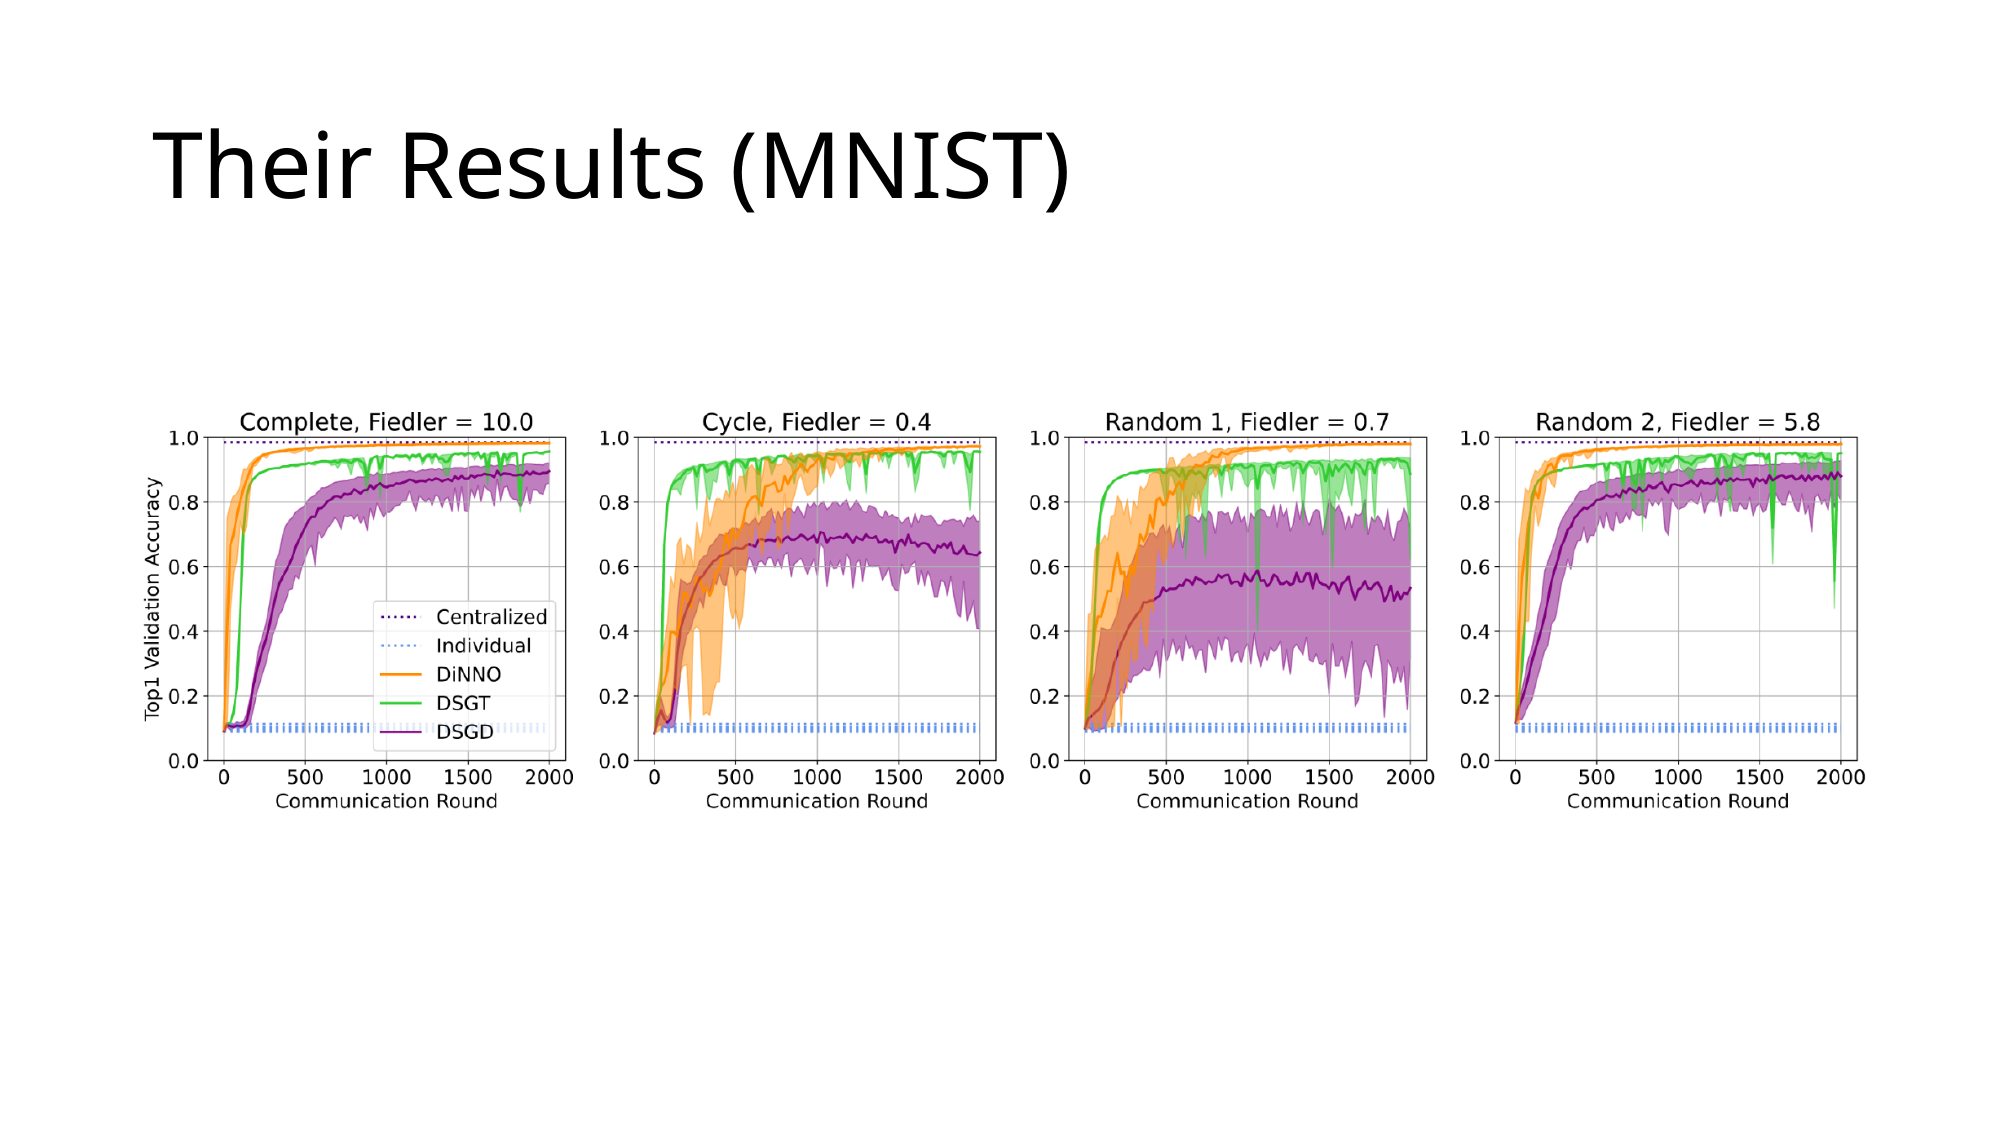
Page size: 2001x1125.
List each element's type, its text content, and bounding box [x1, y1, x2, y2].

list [108, 383, 1892, 833]
title Their Results (MNIST) [137, 59, 1863, 278]
